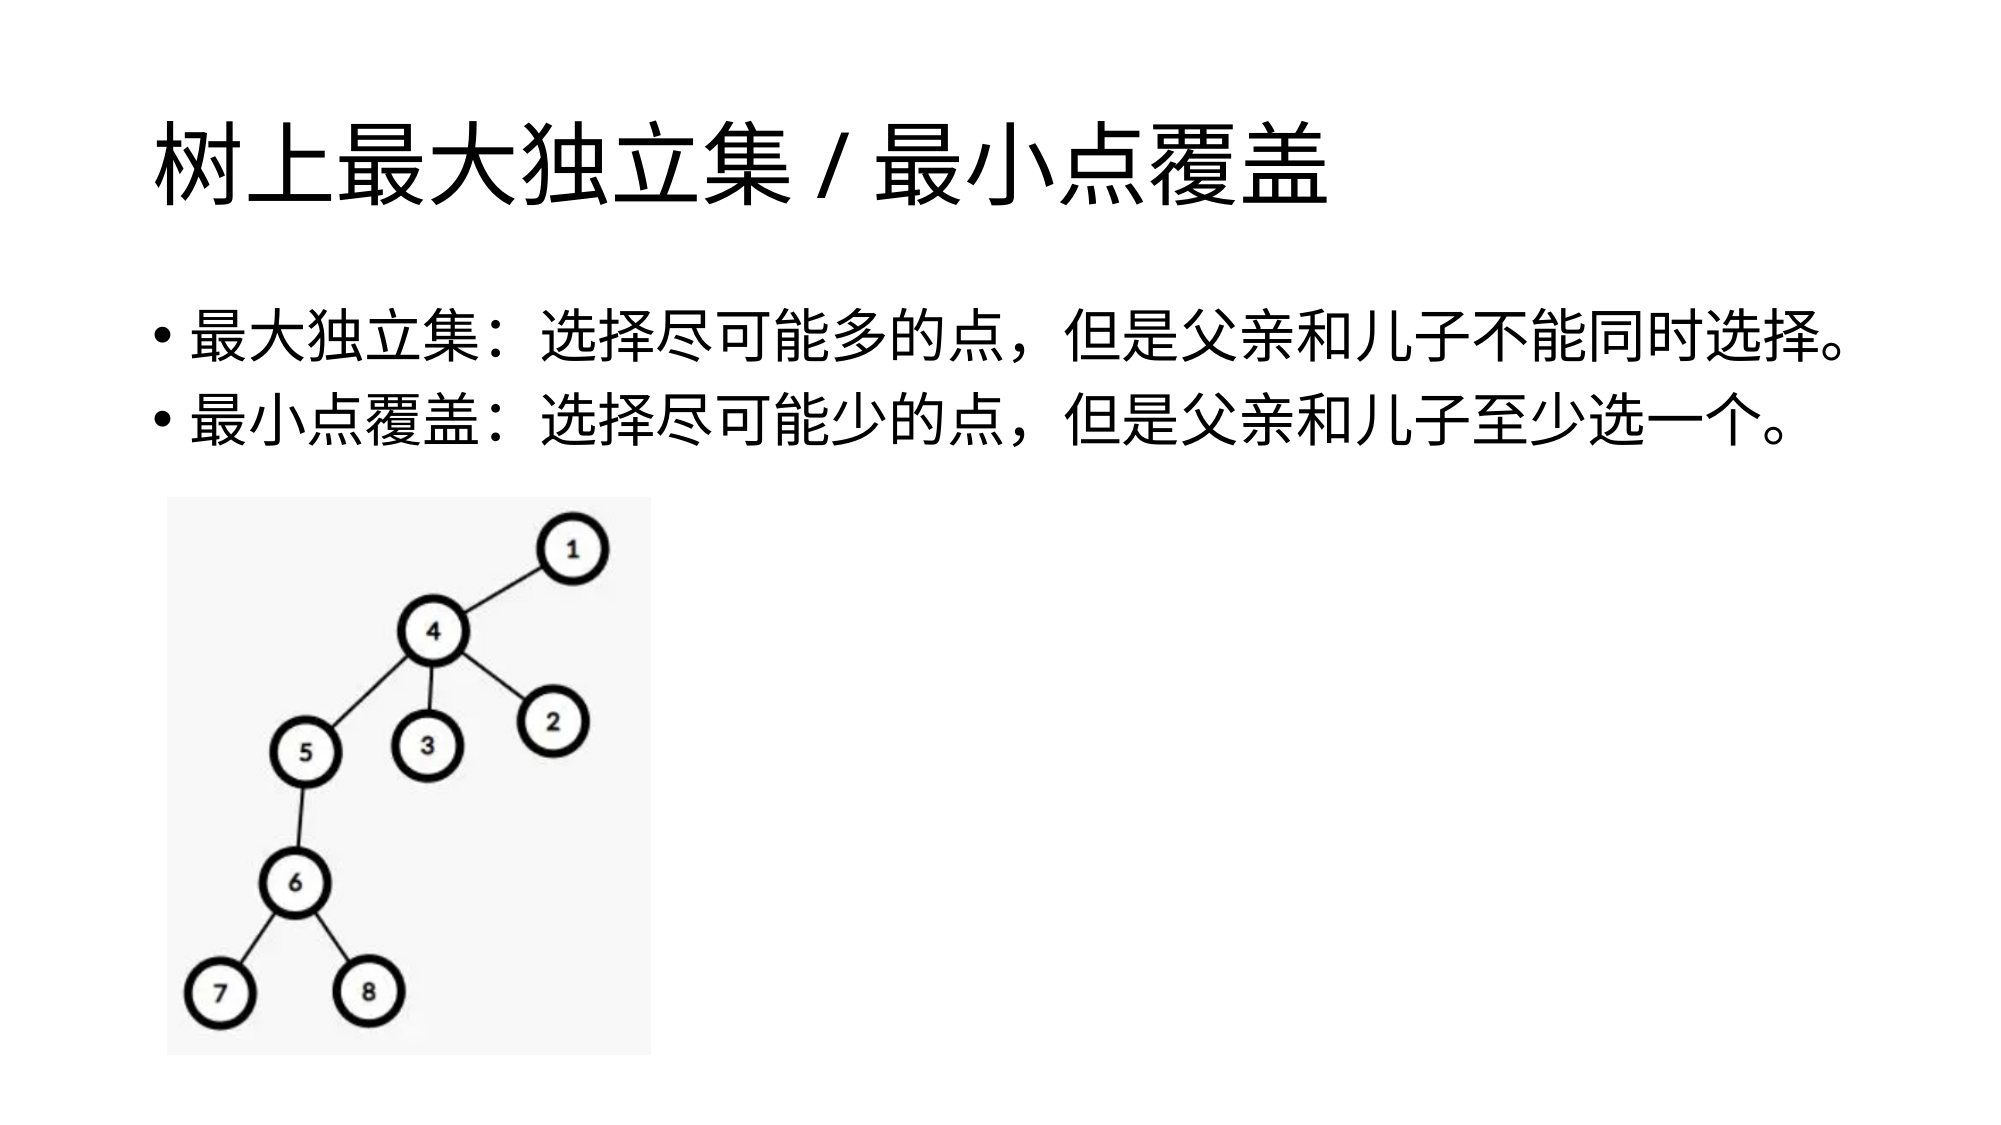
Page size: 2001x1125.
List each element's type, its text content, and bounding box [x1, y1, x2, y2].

picture [166, 497, 651, 1055]
title 树上最大独立集/最小点覆盖 [137, 59, 1863, 278]
list 最大独立集：选择尽可能多的点，但是父亲和儿子不能同时选择。 最小点覆盖：选择尽可能少的点，但是父亲和儿子至少选一个。 [137, 299, 1863, 1014]
